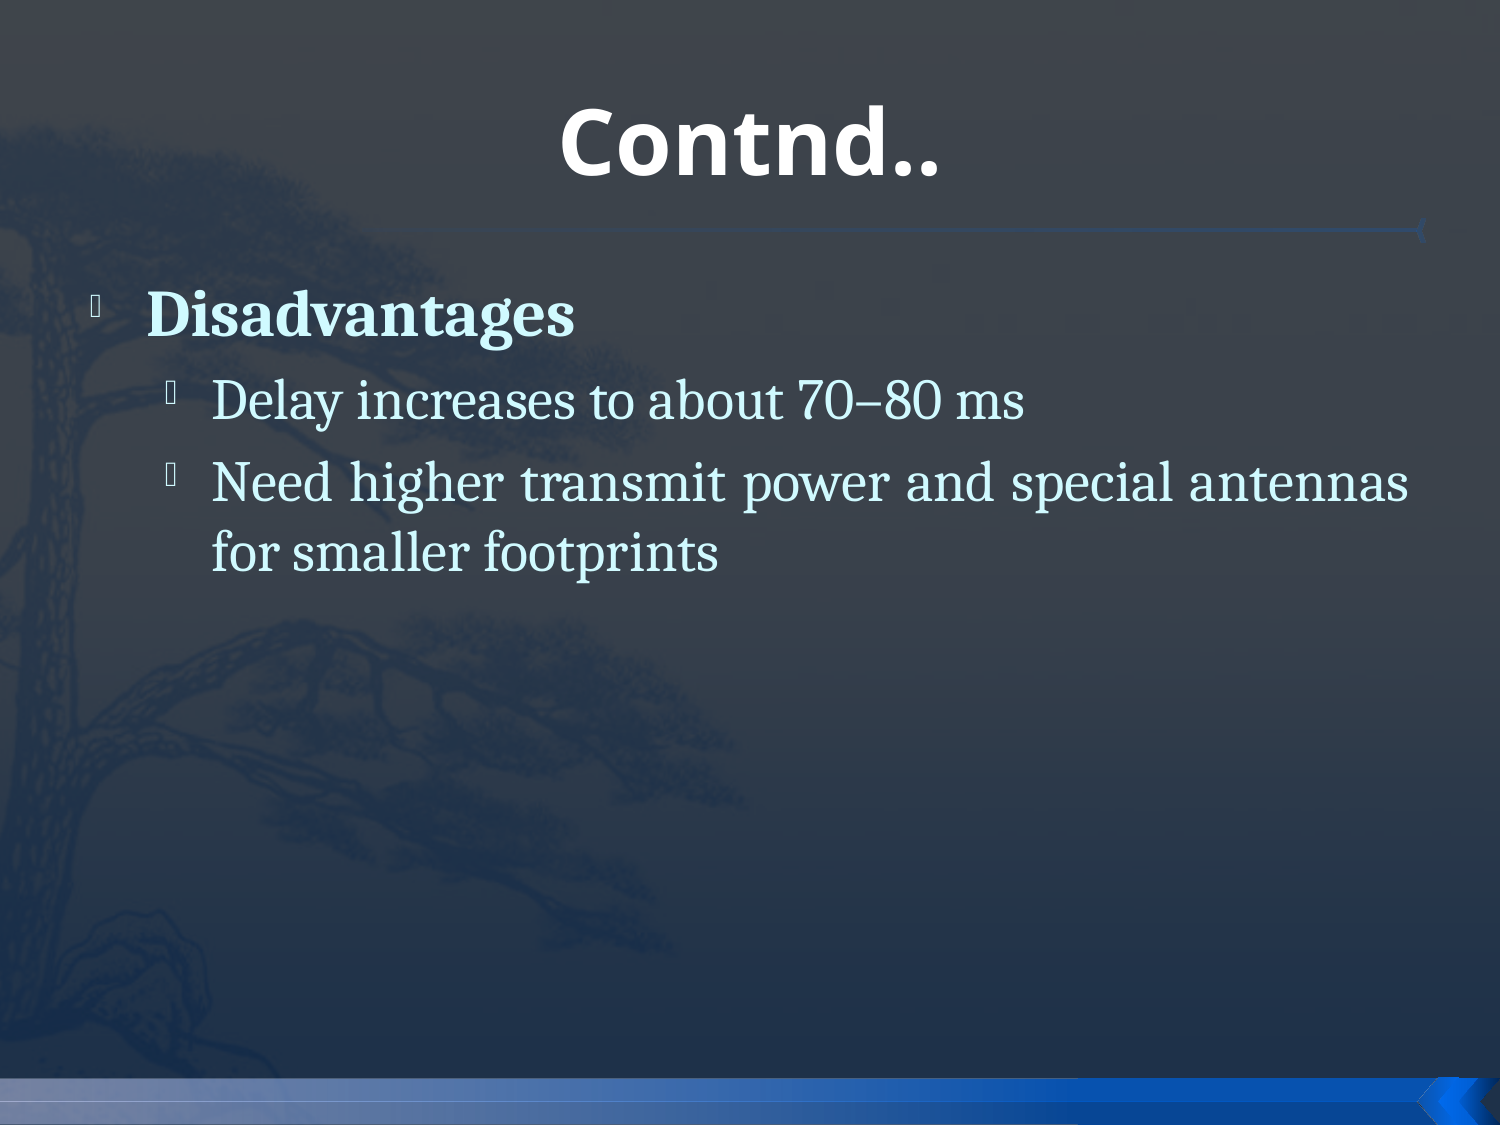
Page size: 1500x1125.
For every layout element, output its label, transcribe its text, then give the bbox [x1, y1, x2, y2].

title Contnd.. [75, 45, 1425, 233]
list Disadvantages Delay increases to about 70–80 ms Need higher transmit power and special antennas for smaller footprints [75, 262, 1425, 1005]
